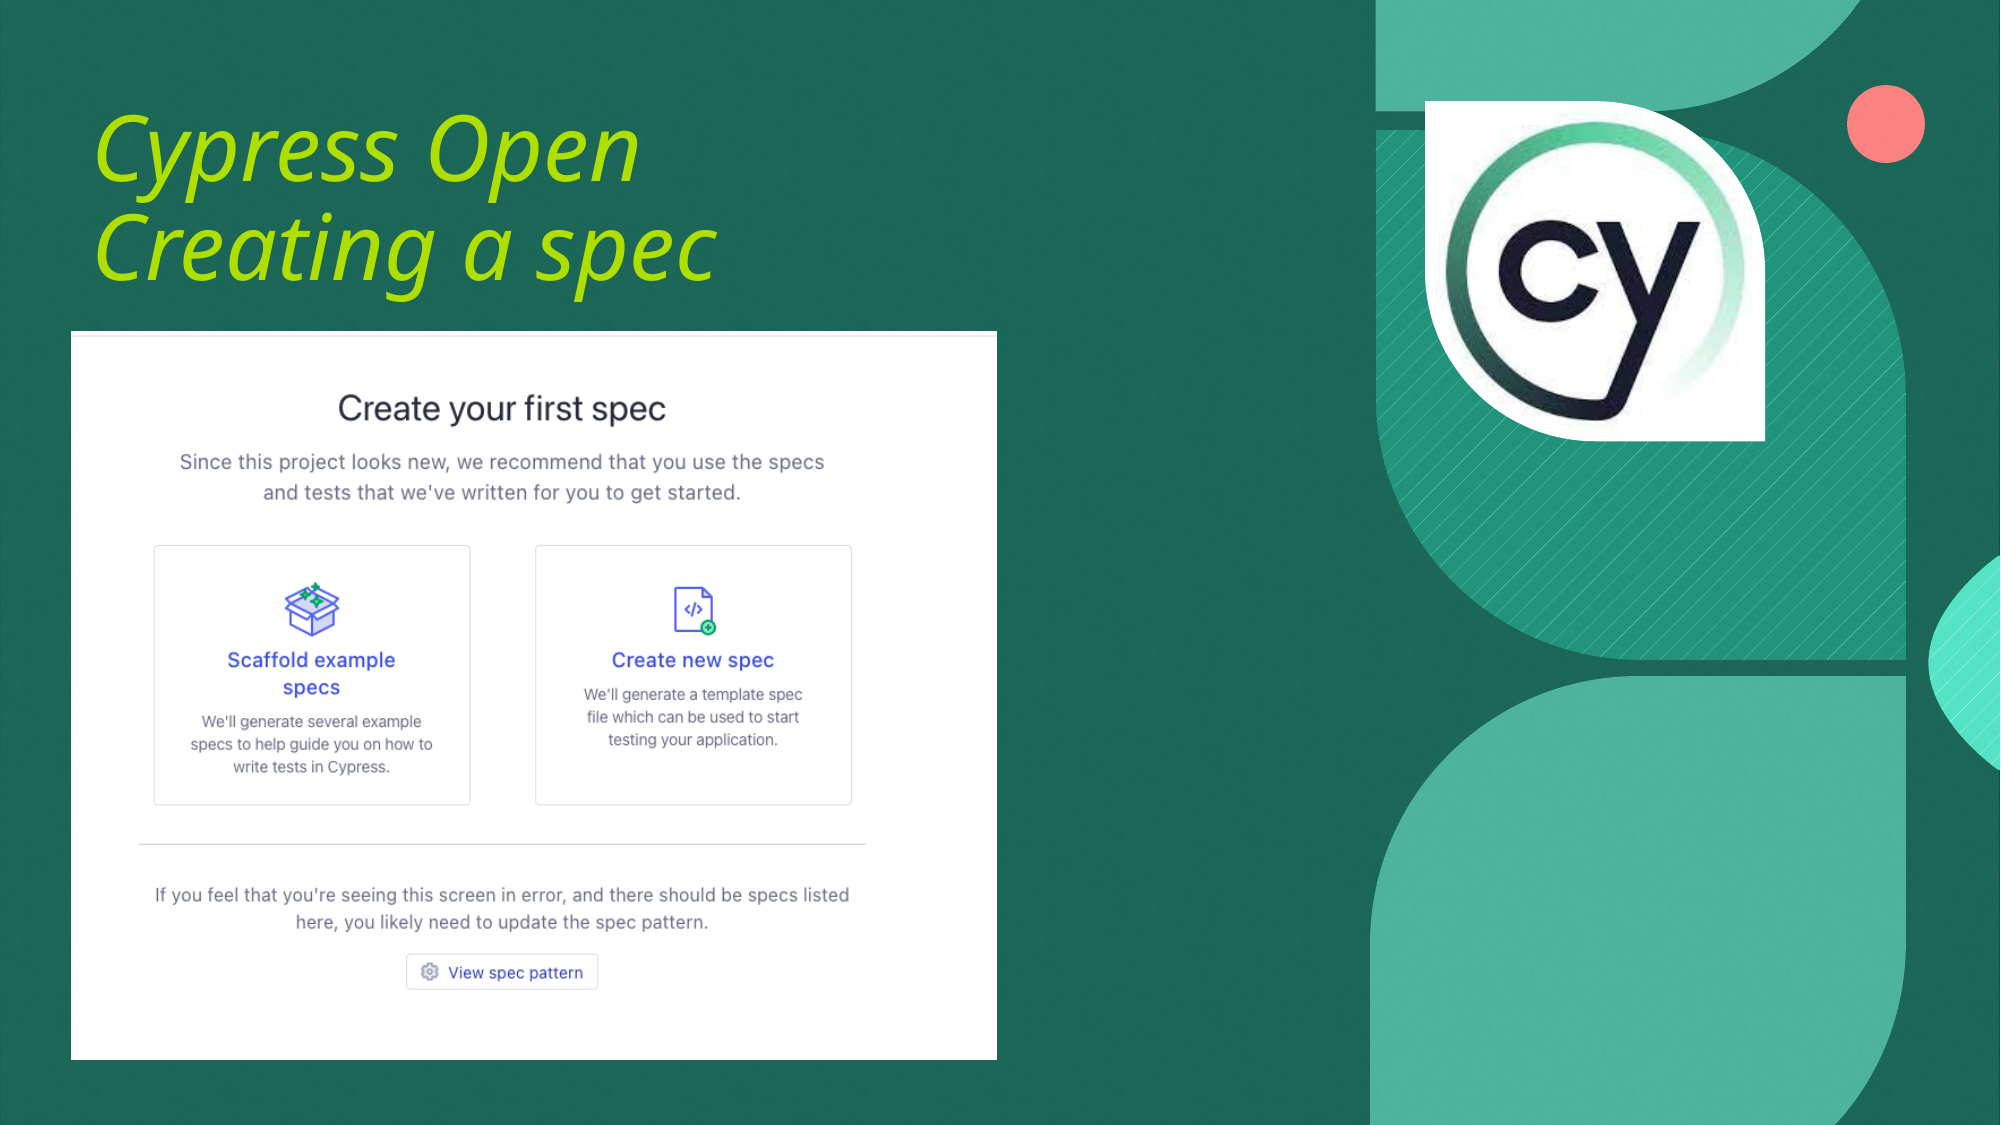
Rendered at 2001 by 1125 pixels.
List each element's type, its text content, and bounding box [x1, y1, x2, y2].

title Cypress Open Creating a spec [76, 88, 1381, 308]
picture [71, 331, 997, 1060]
picture [1425, 101, 1766, 442]
